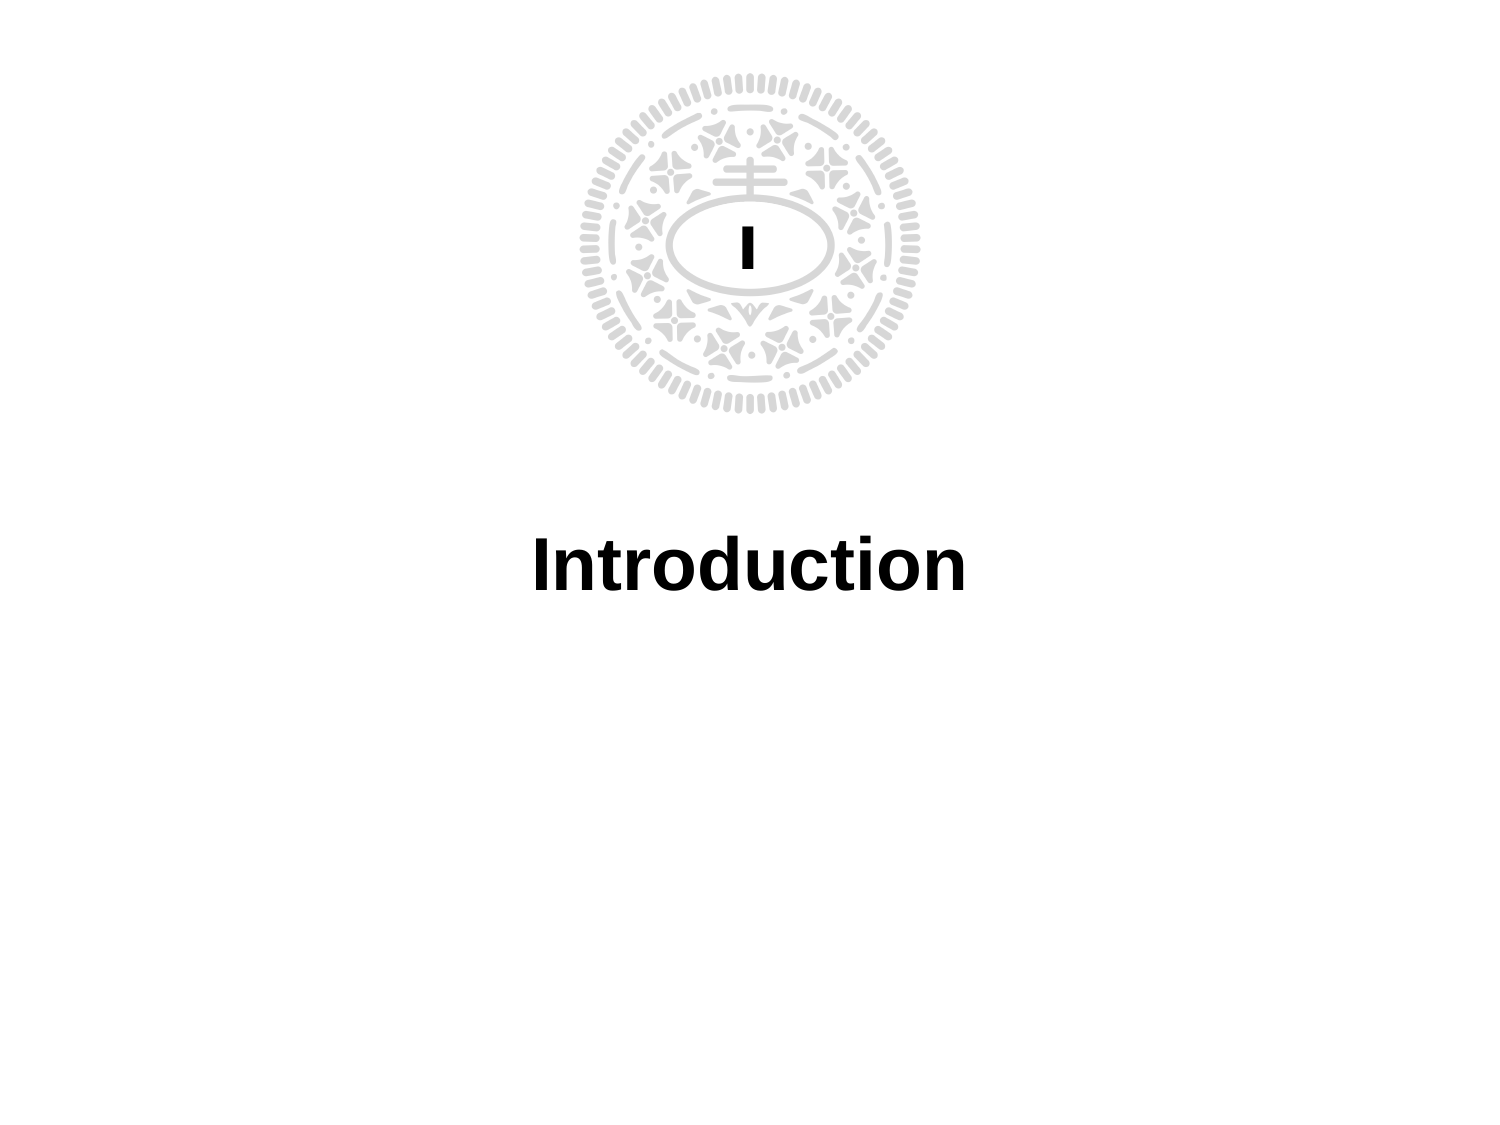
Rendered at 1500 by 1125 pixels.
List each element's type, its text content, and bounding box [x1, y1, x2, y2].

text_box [570, 64, 930, 423]
text_box Introduction [516, 508, 984, 613]
